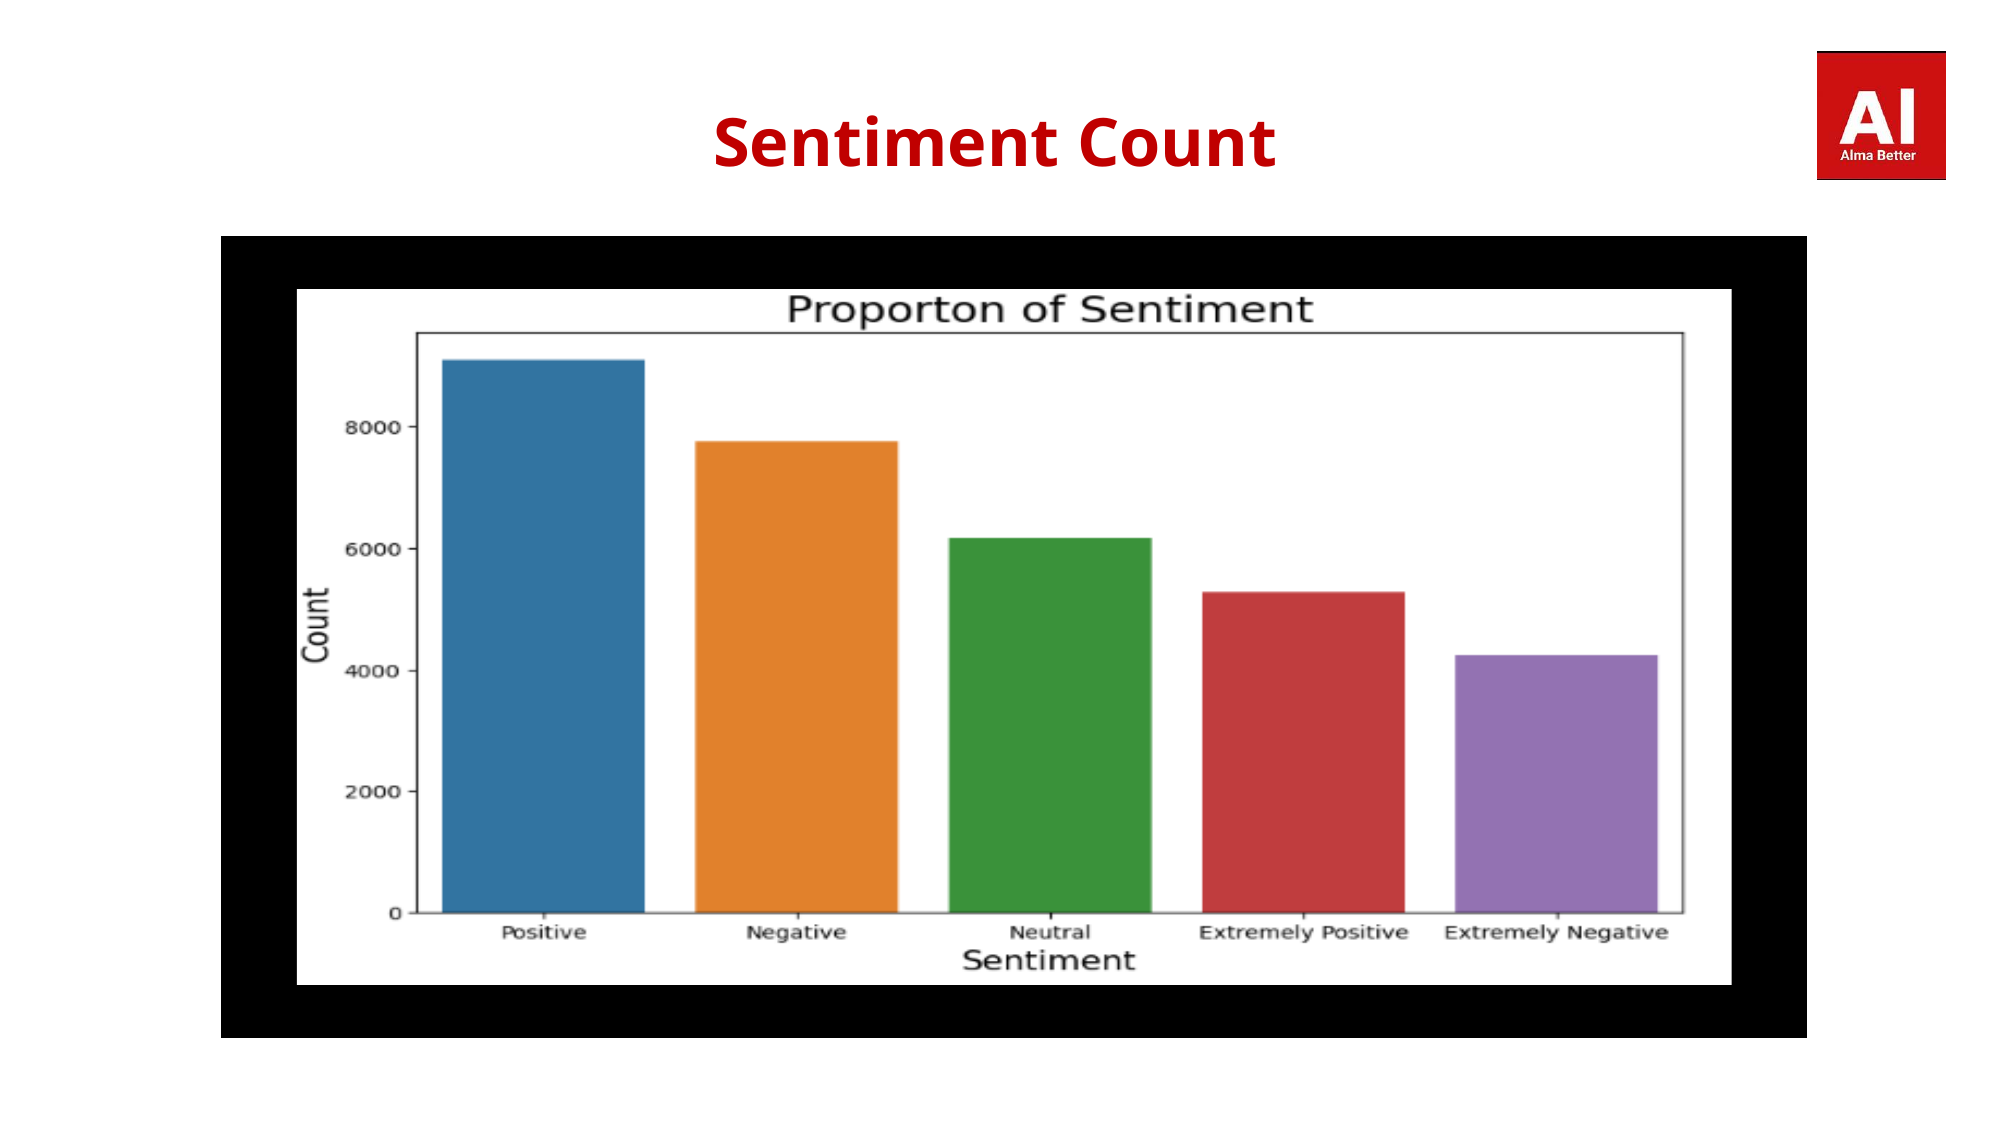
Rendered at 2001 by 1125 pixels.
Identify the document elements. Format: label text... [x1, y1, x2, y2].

picture [296, 289, 1732, 985]
picture [1817, 51, 1946, 180]
text_box [221, 236, 1807, 1038]
text_box Sentiment Count [698, 91, 1459, 187]
